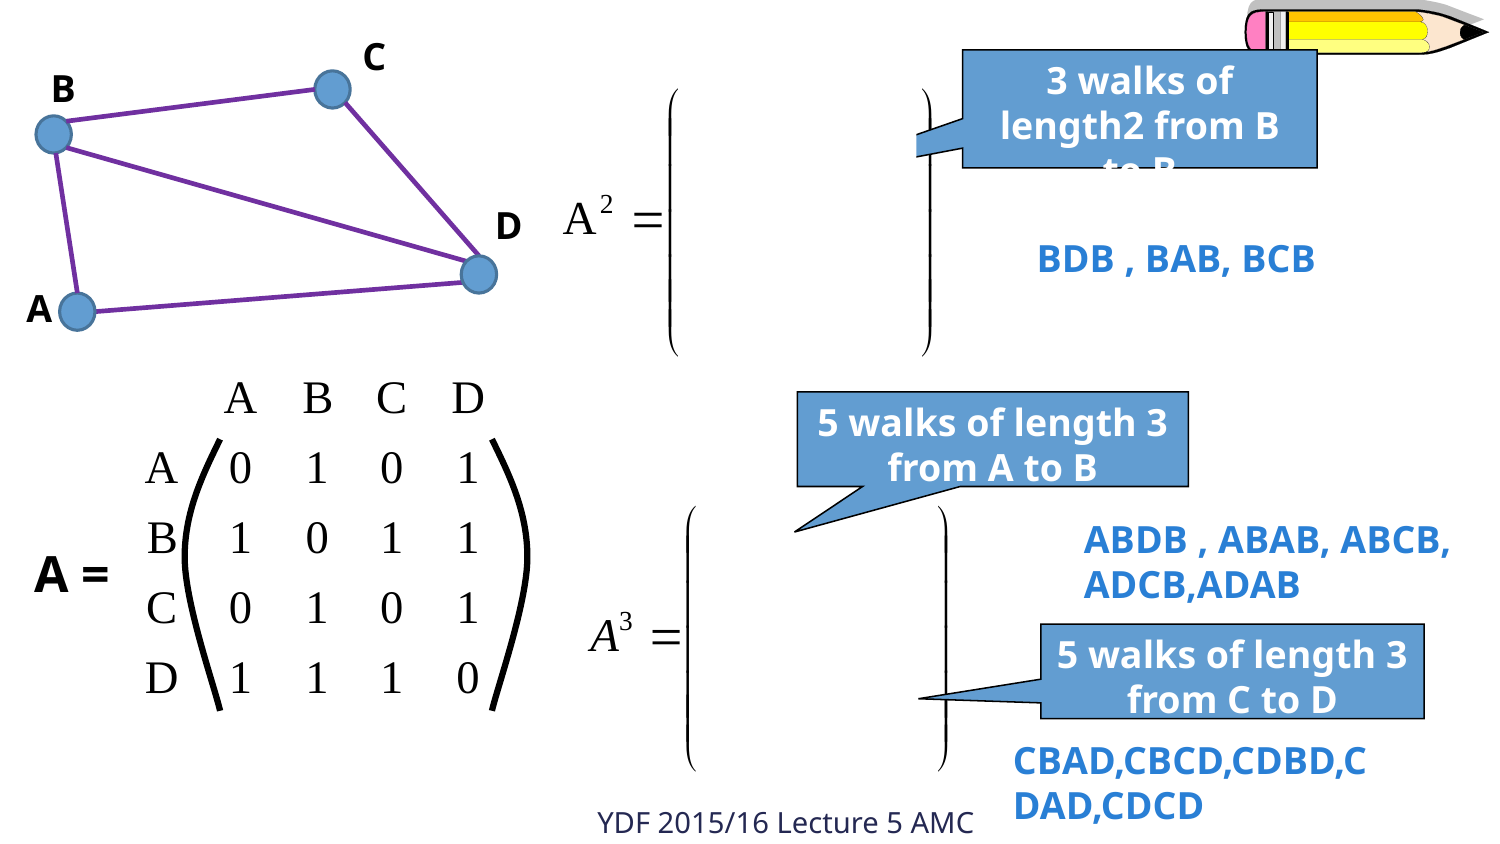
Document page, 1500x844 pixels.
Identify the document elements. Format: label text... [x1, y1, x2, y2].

picture [1232, 0, 1500, 58]
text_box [137, 369, 528, 713]
text_box A = [19, 535, 131, 610]
text_box BDB , BAB, BCB [1021, 227, 1365, 287]
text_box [579, 498, 963, 781]
text_box 5 walks of length 3 from A to B [797, 391, 1189, 497]
text_box ABDB , ABAB, ABCB, ADCB,ADAB [1068, 508, 1489, 614]
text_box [11, 25, 522, 339]
footer YDF 2015/16 Lecture 5 AMC [99, 802, 990, 844]
text_box CBAD,CBCD,CDBD,CDAD,CDCD [998, 730, 1400, 835]
text_box 5 walks of length 3 from C to D [968, 624, 1425, 719]
text_box 3 walks of length2 from B to B [952, 49, 1318, 168]
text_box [555, 80, 946, 366]
